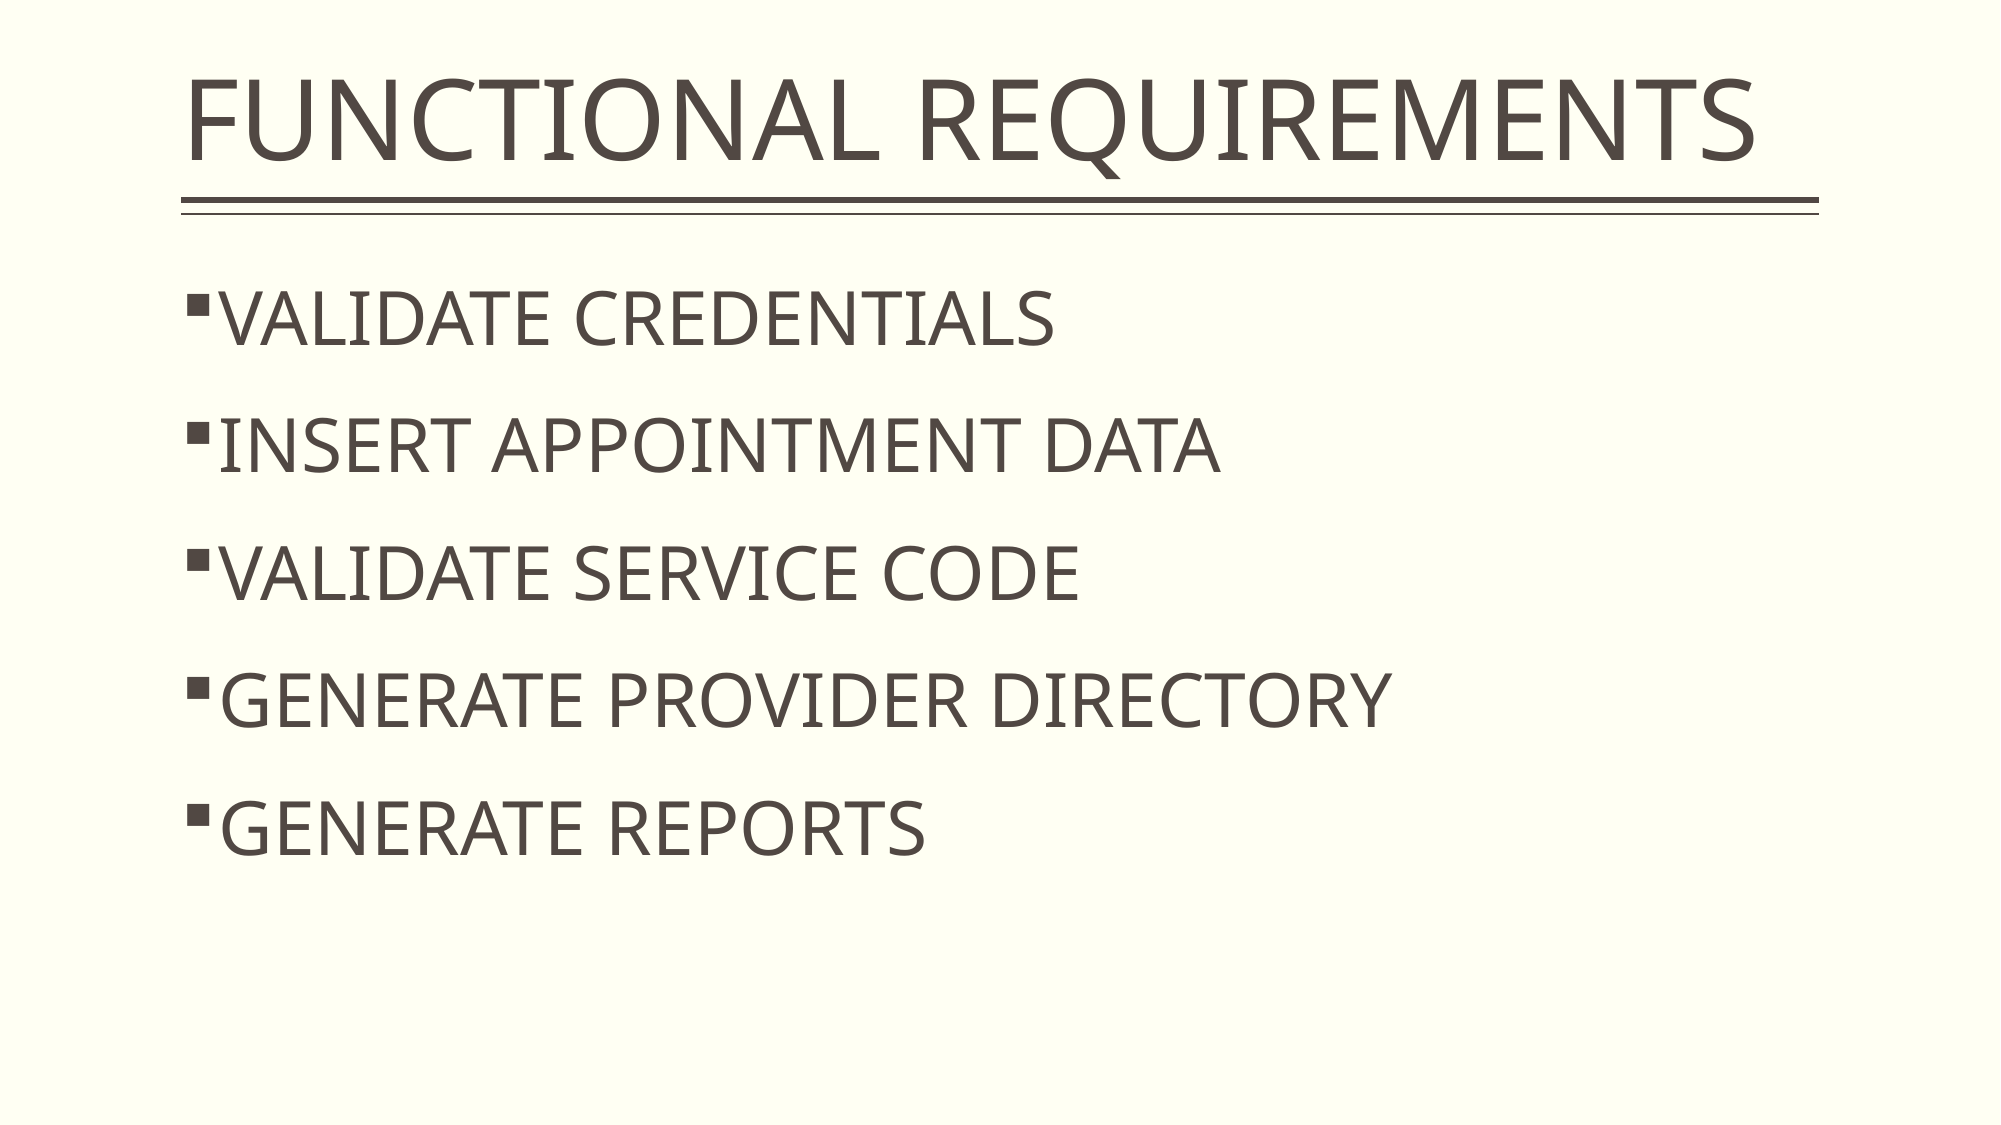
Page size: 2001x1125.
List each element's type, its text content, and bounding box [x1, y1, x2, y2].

title Functional Requirements [181, 12, 1819, 193]
list Validate Credentials Insert Appointment Data Validate Service Code Generate Provider Directory Generate Reports [181, 262, 1819, 1013]
